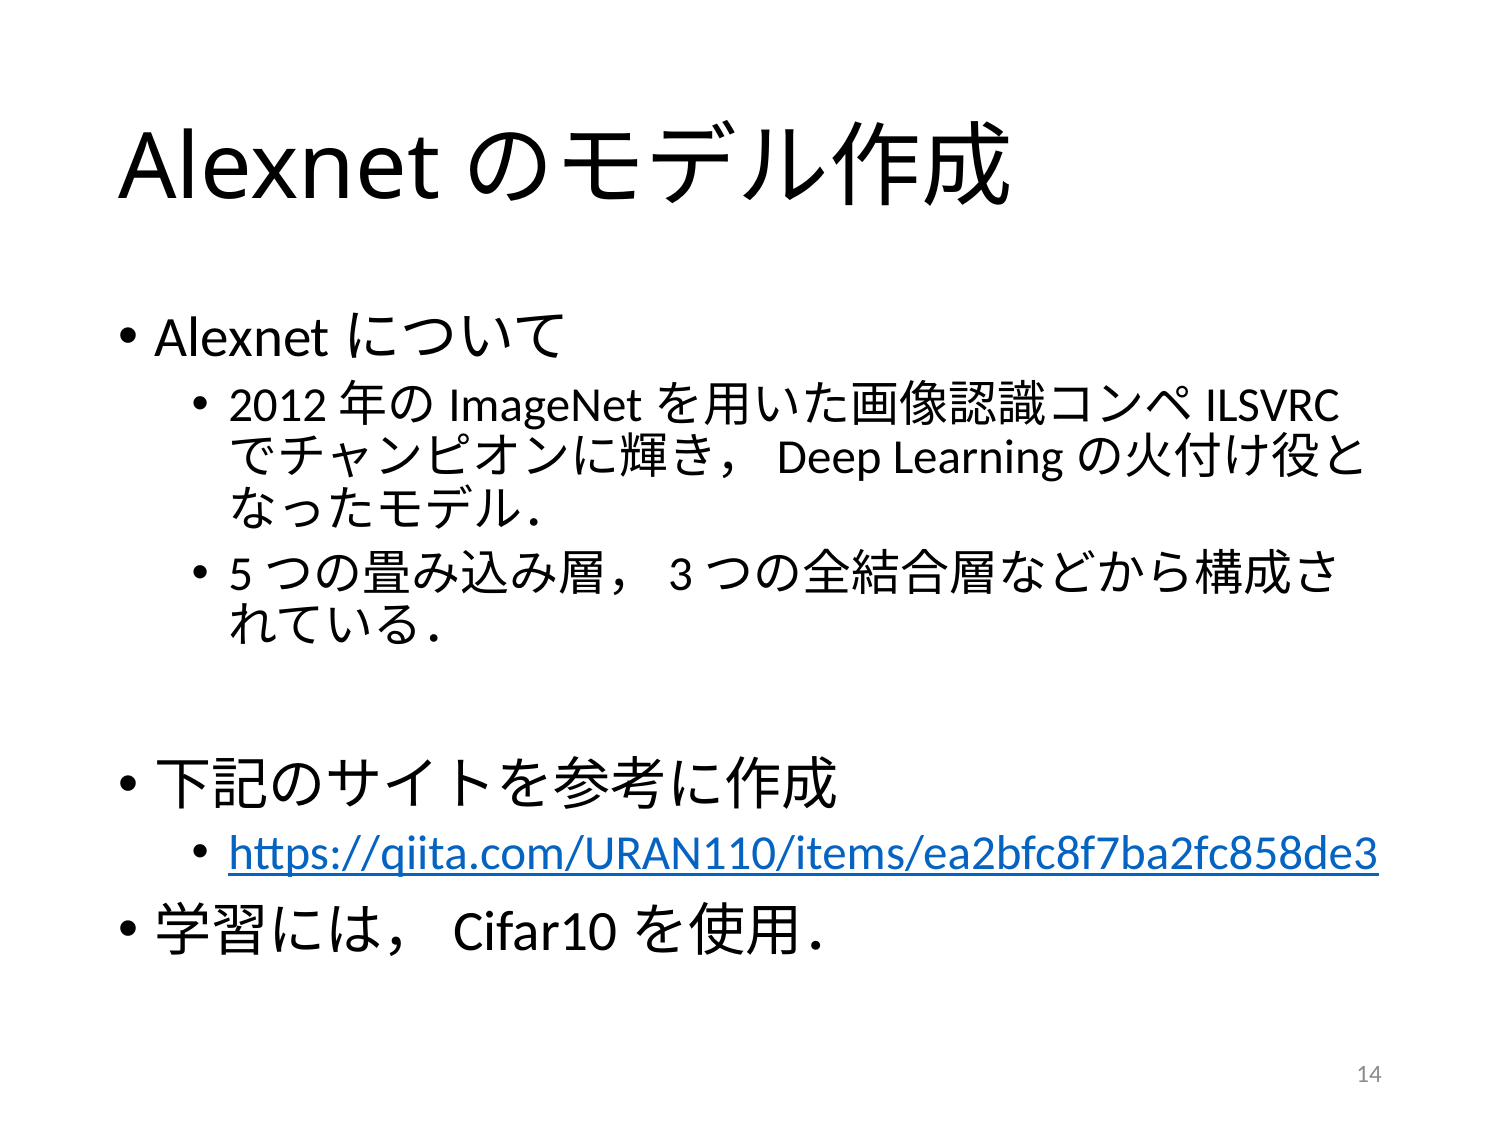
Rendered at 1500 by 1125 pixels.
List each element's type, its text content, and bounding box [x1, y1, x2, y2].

title Alexnetのモデル作成 [103, 59, 1397, 278]
list Alexnetについて 2012年のImageNetを用いた画像認識コンペILSVRCでチャンピオンに輝き，Deep Learningの火付け役となったモデル． 5つの畳み込み層，3つの全結合層などから構成されている． 下記のサイトを参考に作成 https://qiita.com/URAN110/items/ea2bfc8f7ba2fc858de3 学習には，Cifar10を使用． [103, 299, 1397, 1014]
slide_number 14 [1059, 1042, 1397, 1103]
